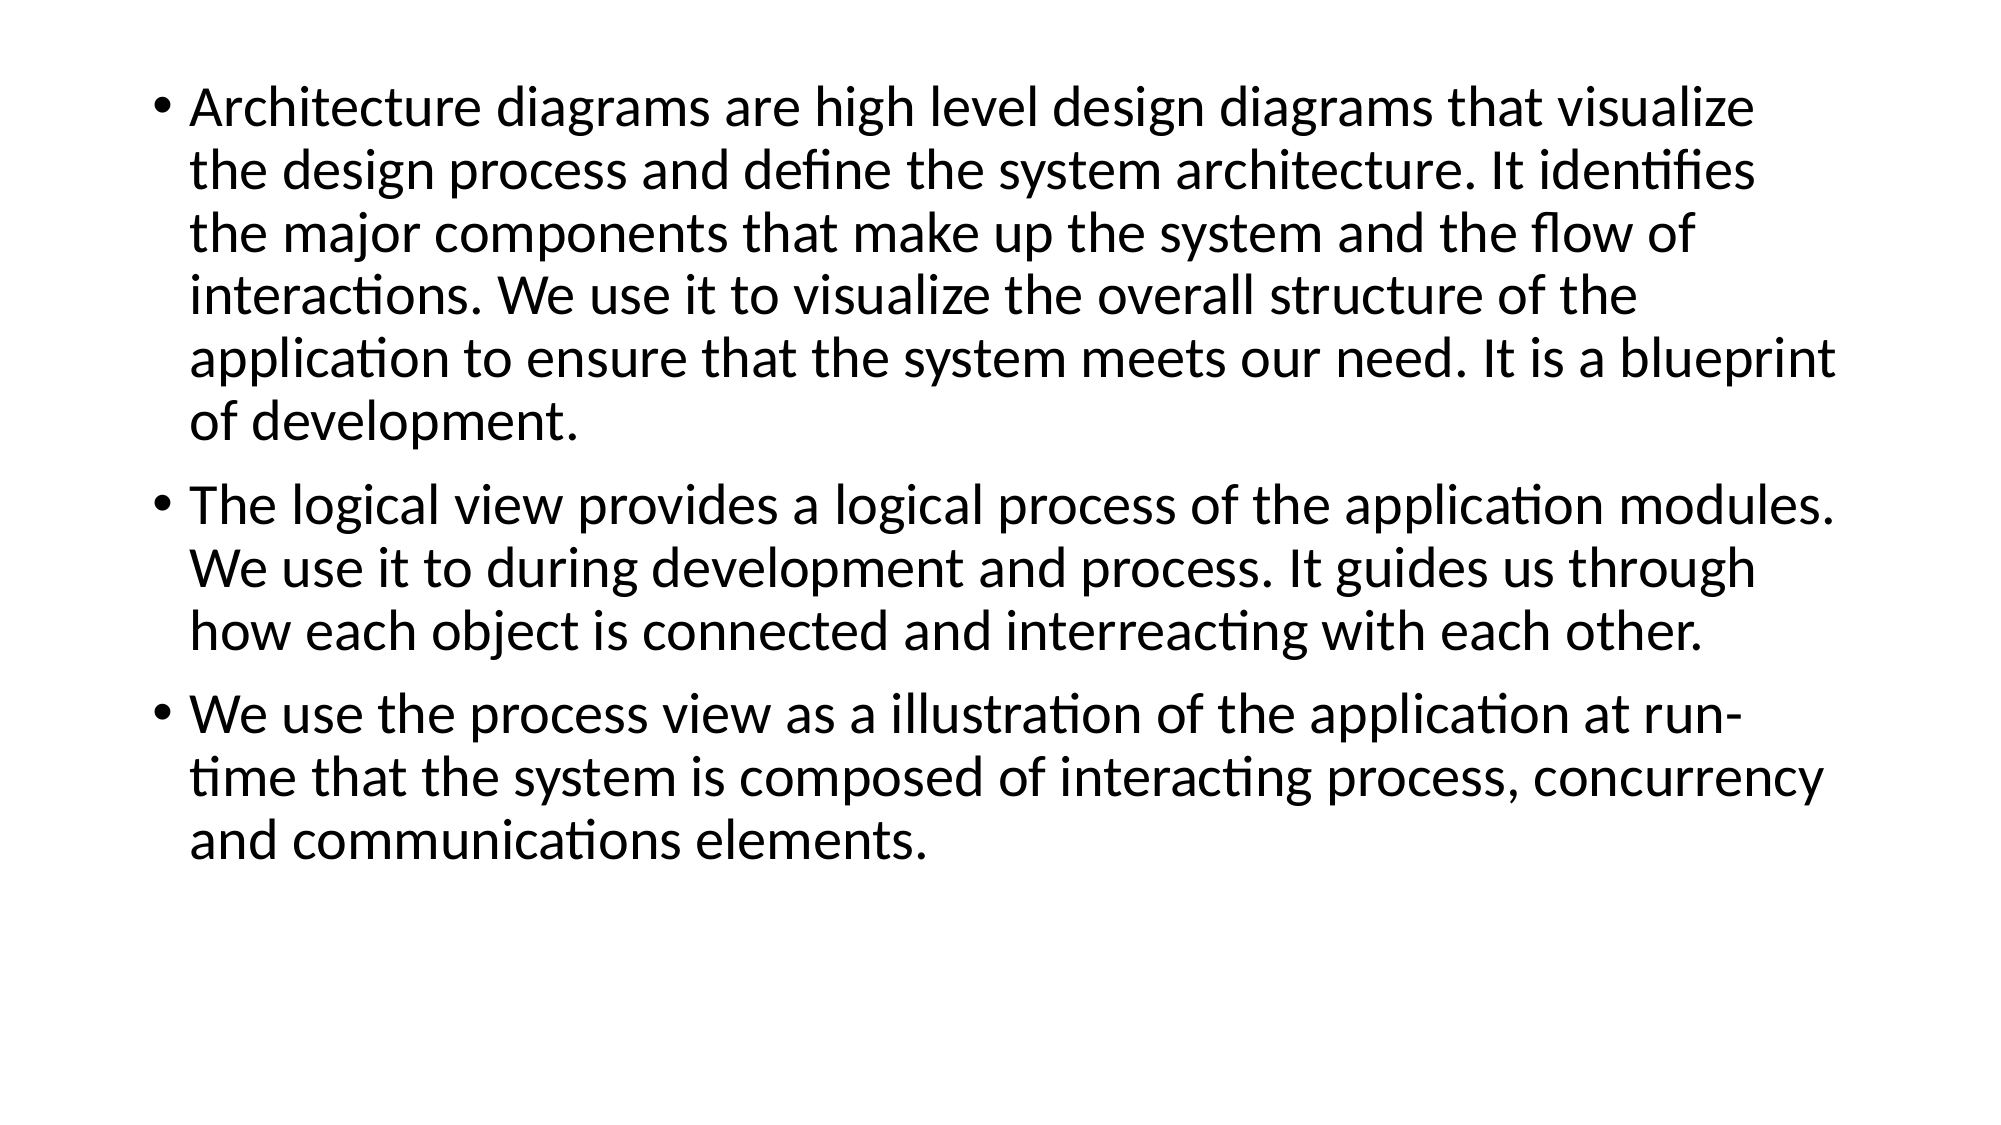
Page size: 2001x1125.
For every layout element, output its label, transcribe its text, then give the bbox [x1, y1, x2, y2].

list Architecture diagrams are high level design diagrams that visualize the design process and define the system architecture. It identifies the major components that make up the system and the flow of interactions. We use it to visualize the overall structure of the application to ensure that the system meets our need. It is a blueprint of development. The logical view provides a logical process of the application modules. We use it to during development and process. It guides us through how each object is connected and interreacting with each other. We use the process view as a illustration of the application at run-time that the system is composed of interacting process, concurrency and communications elements. [137, 68, 1863, 1014]
